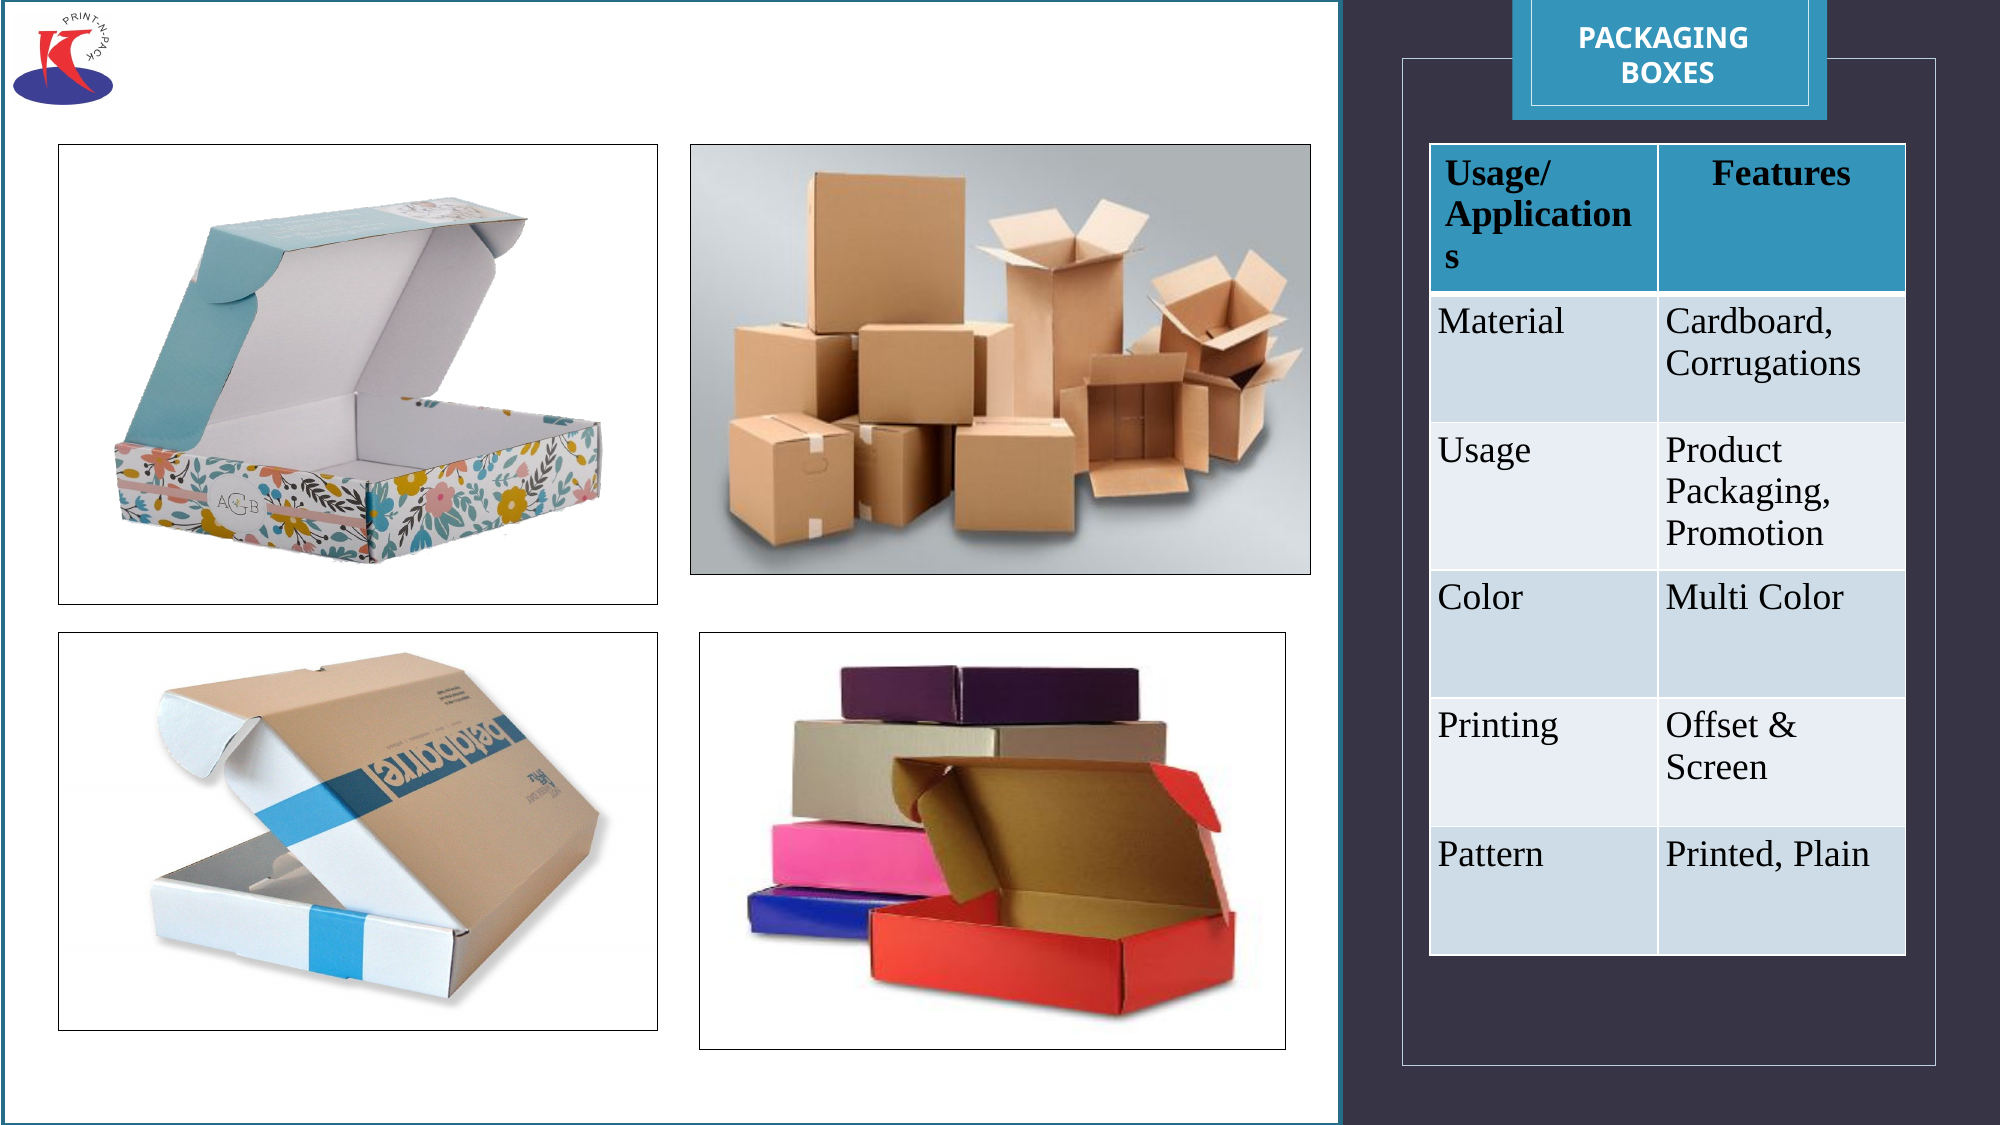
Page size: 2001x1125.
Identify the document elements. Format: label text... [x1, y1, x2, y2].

table_header Usage/Applications [1431, 145, 1657, 291]
table_cell Usage [1431, 423, 1657, 569]
text_box [1511, 0, 1828, 121]
table_cell Offset & Screen [1659, 699, 1905, 826]
table_cell Material [1431, 297, 1657, 422]
text_box [2, 0, 1342, 1125]
picture [58, 144, 658, 604]
table_cell Printed, Plain [1659, 827, 1905, 954]
table_header Features [1659, 145, 1905, 291]
text_box [1342, 0, 2000, 1125]
picture [58, 632, 658, 1031]
text_box [1401, 58, 1937, 1067]
text_box PACKAGING BOXES [1549, 12, 1786, 98]
table_cell Product Packaging, Promotion [1659, 423, 1905, 569]
table_cell Color [1431, 571, 1657, 697]
table_cell Cardboard, Corrugations [1659, 297, 1905, 422]
table_cell Pattern [1431, 827, 1657, 954]
table_cell Printing [1431, 699, 1657, 826]
picture [13, 12, 113, 105]
picture [699, 632, 1286, 1050]
table_cell Multi Color [1659, 571, 1905, 697]
picture [690, 144, 1311, 575]
